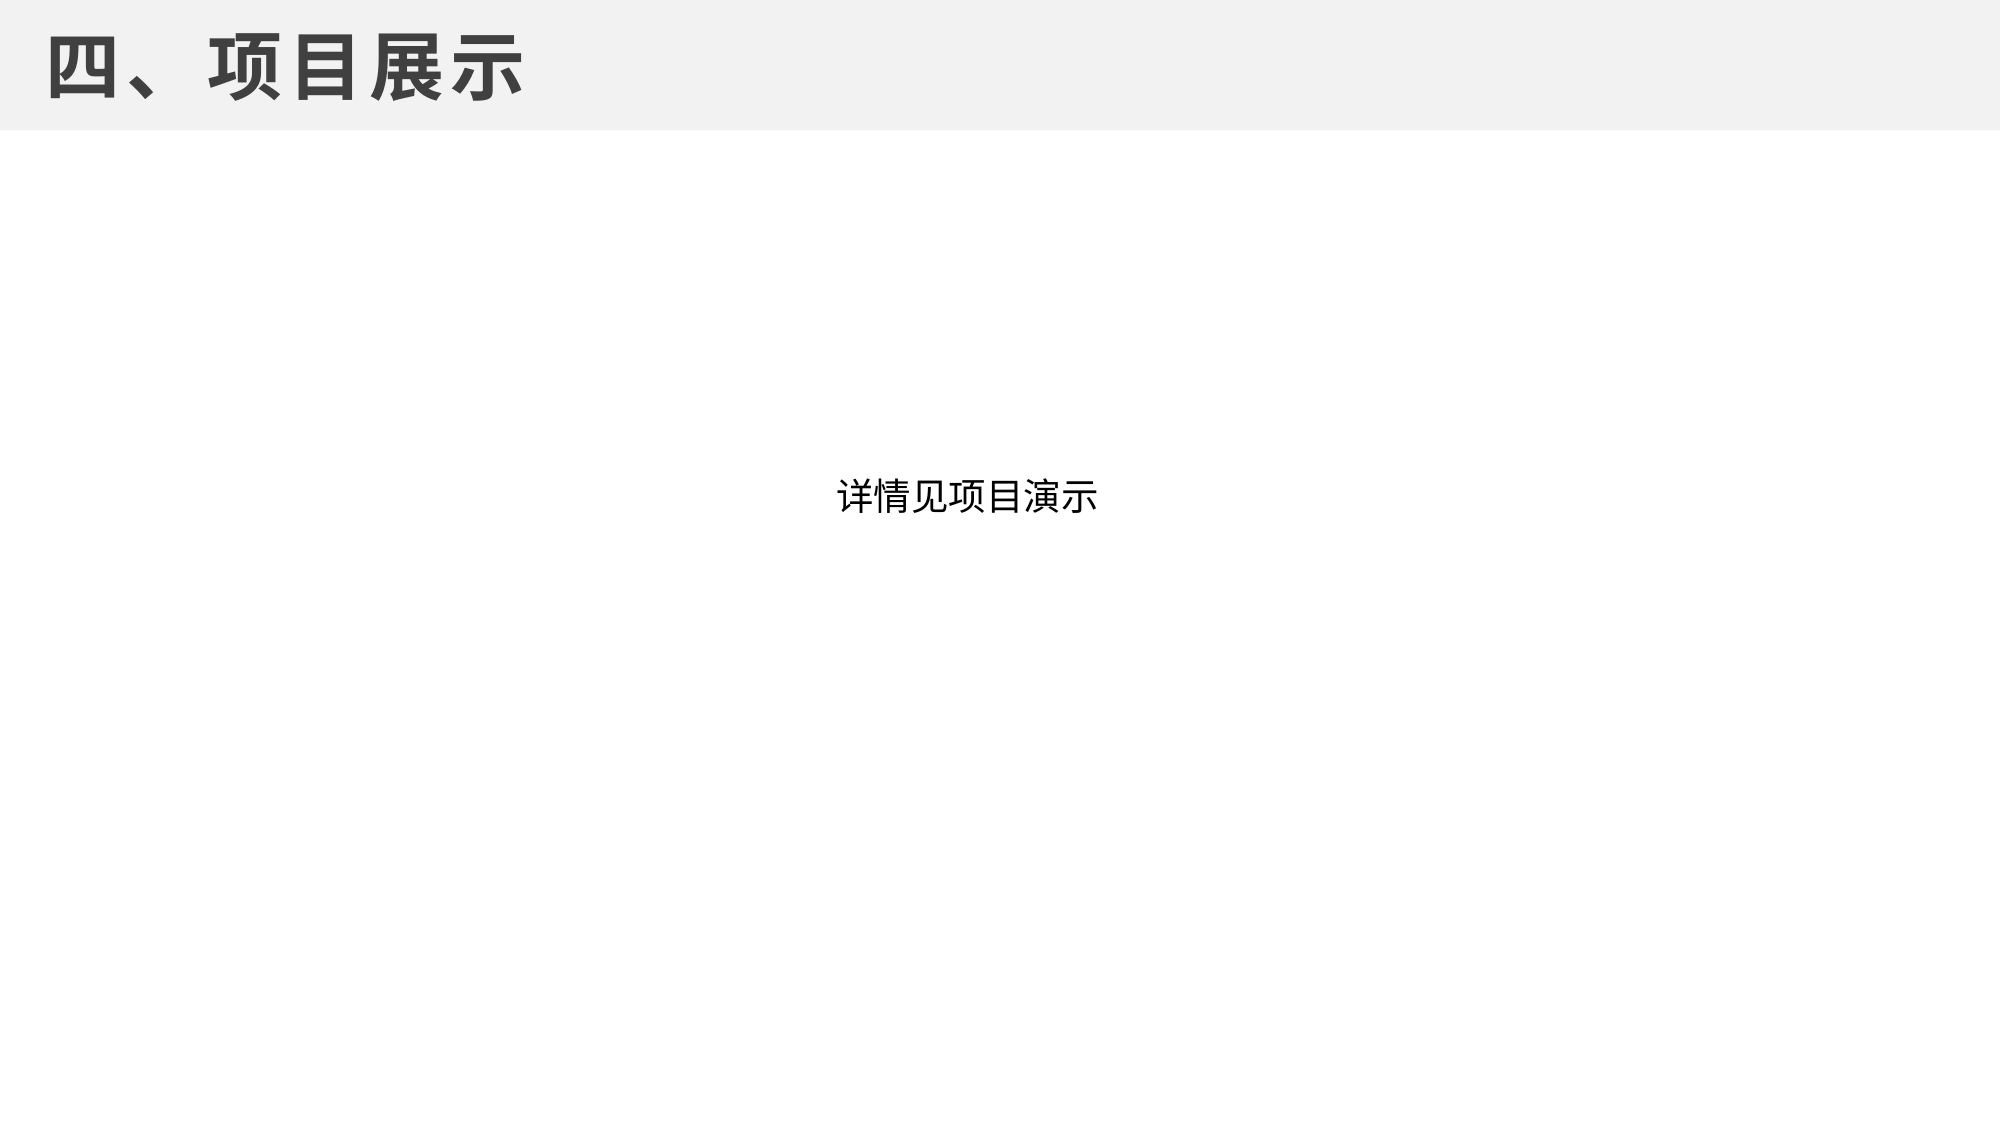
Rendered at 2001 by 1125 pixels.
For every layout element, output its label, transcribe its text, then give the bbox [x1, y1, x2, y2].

text_box [0, 0, 2000, 131]
text_box 详情见项目演示 [821, 465, 1138, 526]
text_box 四、项目展示 [28, 13, 1762, 117]
